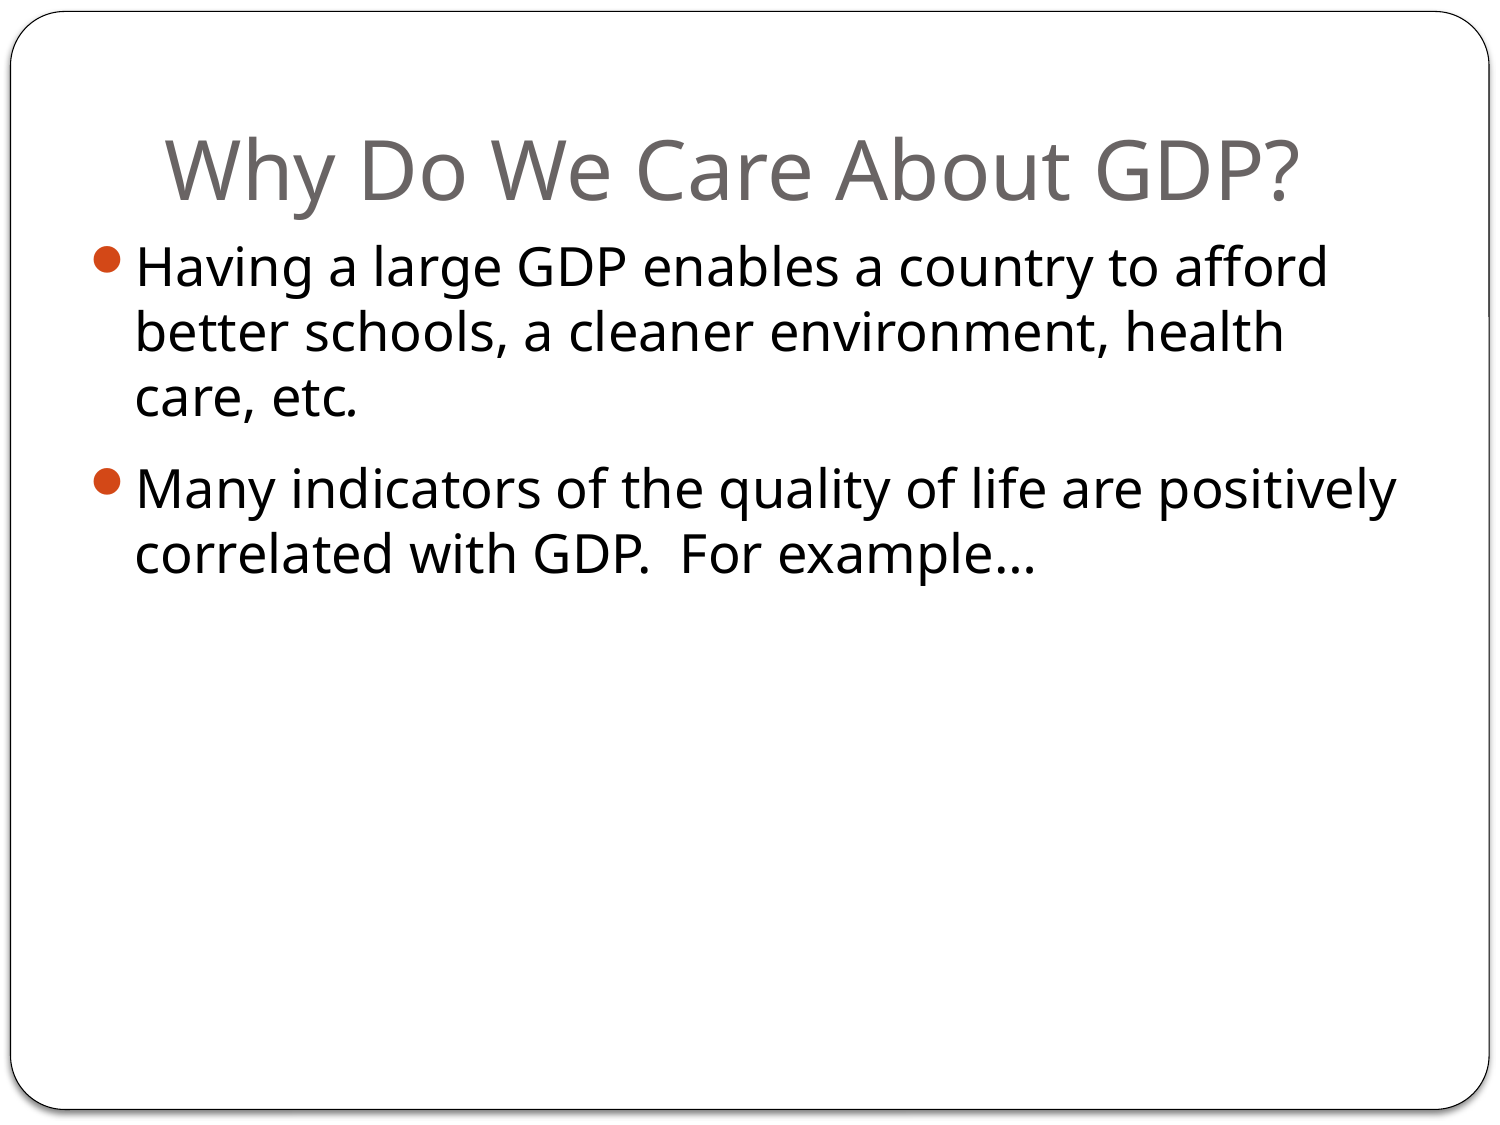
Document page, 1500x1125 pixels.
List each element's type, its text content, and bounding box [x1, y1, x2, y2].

list Having a large GDP enables a country to afford better schools, a cleaner environment, health care, etc. Many indicators of the quality of life are positively correlated with GDP. For example… [75, 225, 1425, 1066]
title Why Do We Care About GDP? [150, 45, 1425, 225]
